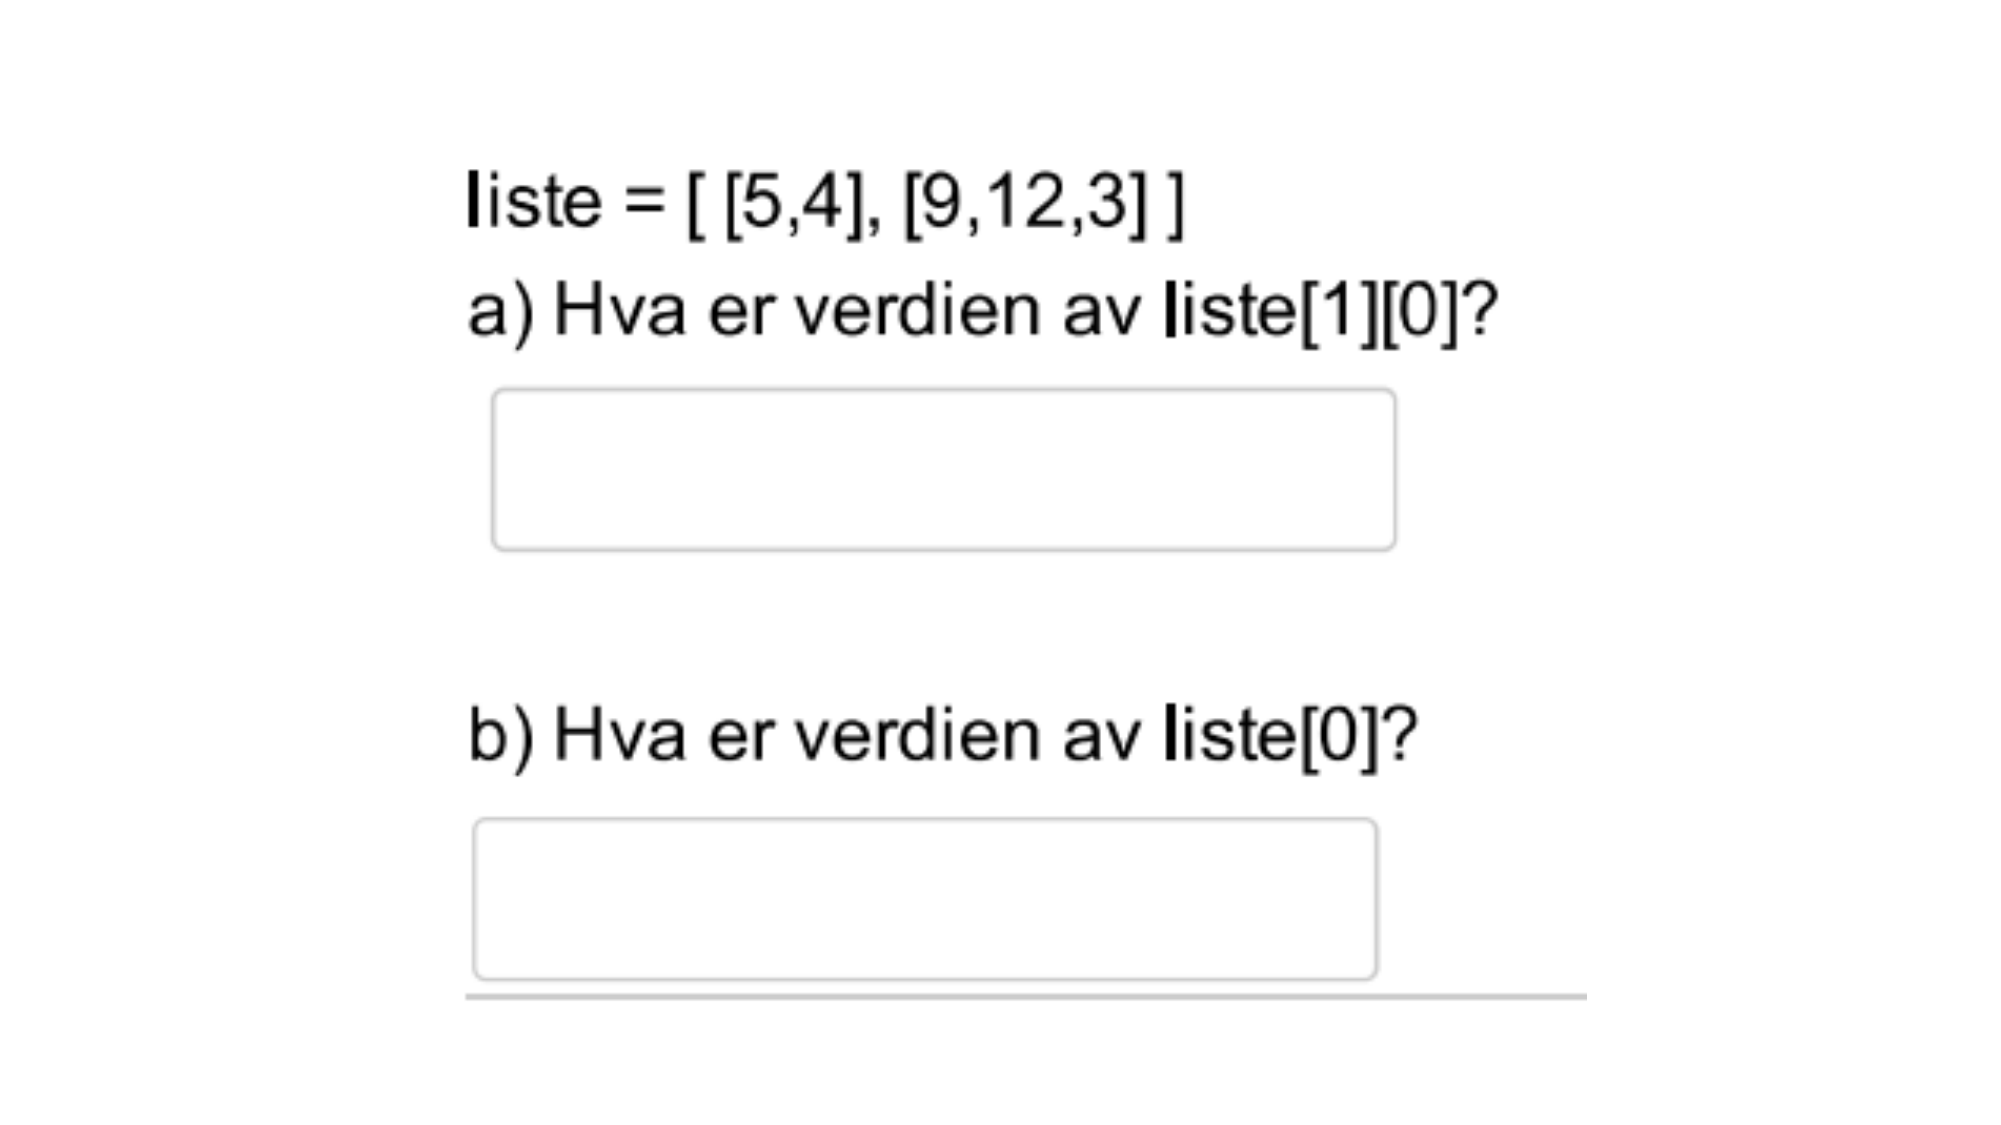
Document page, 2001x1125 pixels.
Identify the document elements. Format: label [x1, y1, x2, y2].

list [413, 104, 1587, 1020]
